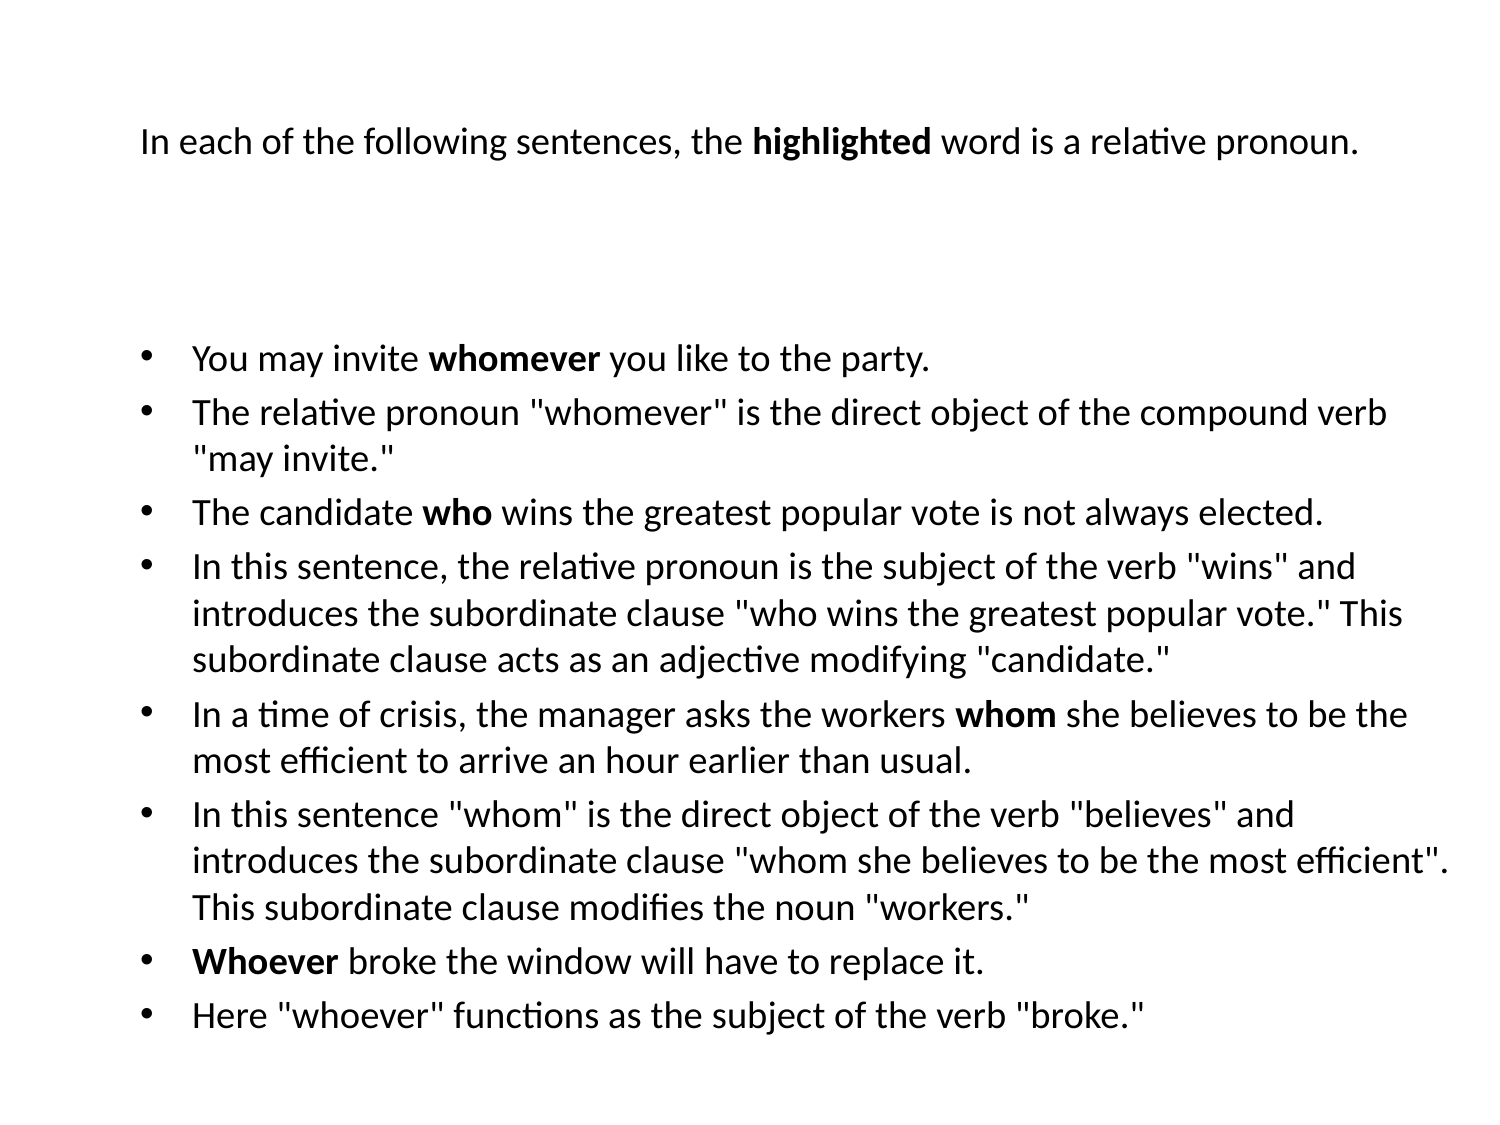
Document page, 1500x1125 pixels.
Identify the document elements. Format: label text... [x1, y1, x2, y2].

title In each of the following sentences, the highlighted word is a relative pronoun. [75, 45, 1425, 233]
list You may invite whomever you like to the party. The relative pronoun "whomever" is the direct object of the compound verb "may invite." The candidate who wins the greatest popular vote is not always elected. In this sentence, the relative pronoun is the subject of the verb "wins" and introduces the subordinate clause "who wins the greatest popular vote." This subordinate clause acts as an adjective modifying "candidate." In a time of crisis, the manager asks the workers whom she believes to be the most efficient to arrive an hour earlier than usual. In this sentence "whom" is the direct object of the verb "believes" and introduces the subordinate clause "whom she believes to be the most efficient". This subordinate clause modifies the noun "workers." Whoever broke the window will have to replace it. Here "whoever" functions as the subject of the verb "broke." [125, 324, 1475, 1068]
